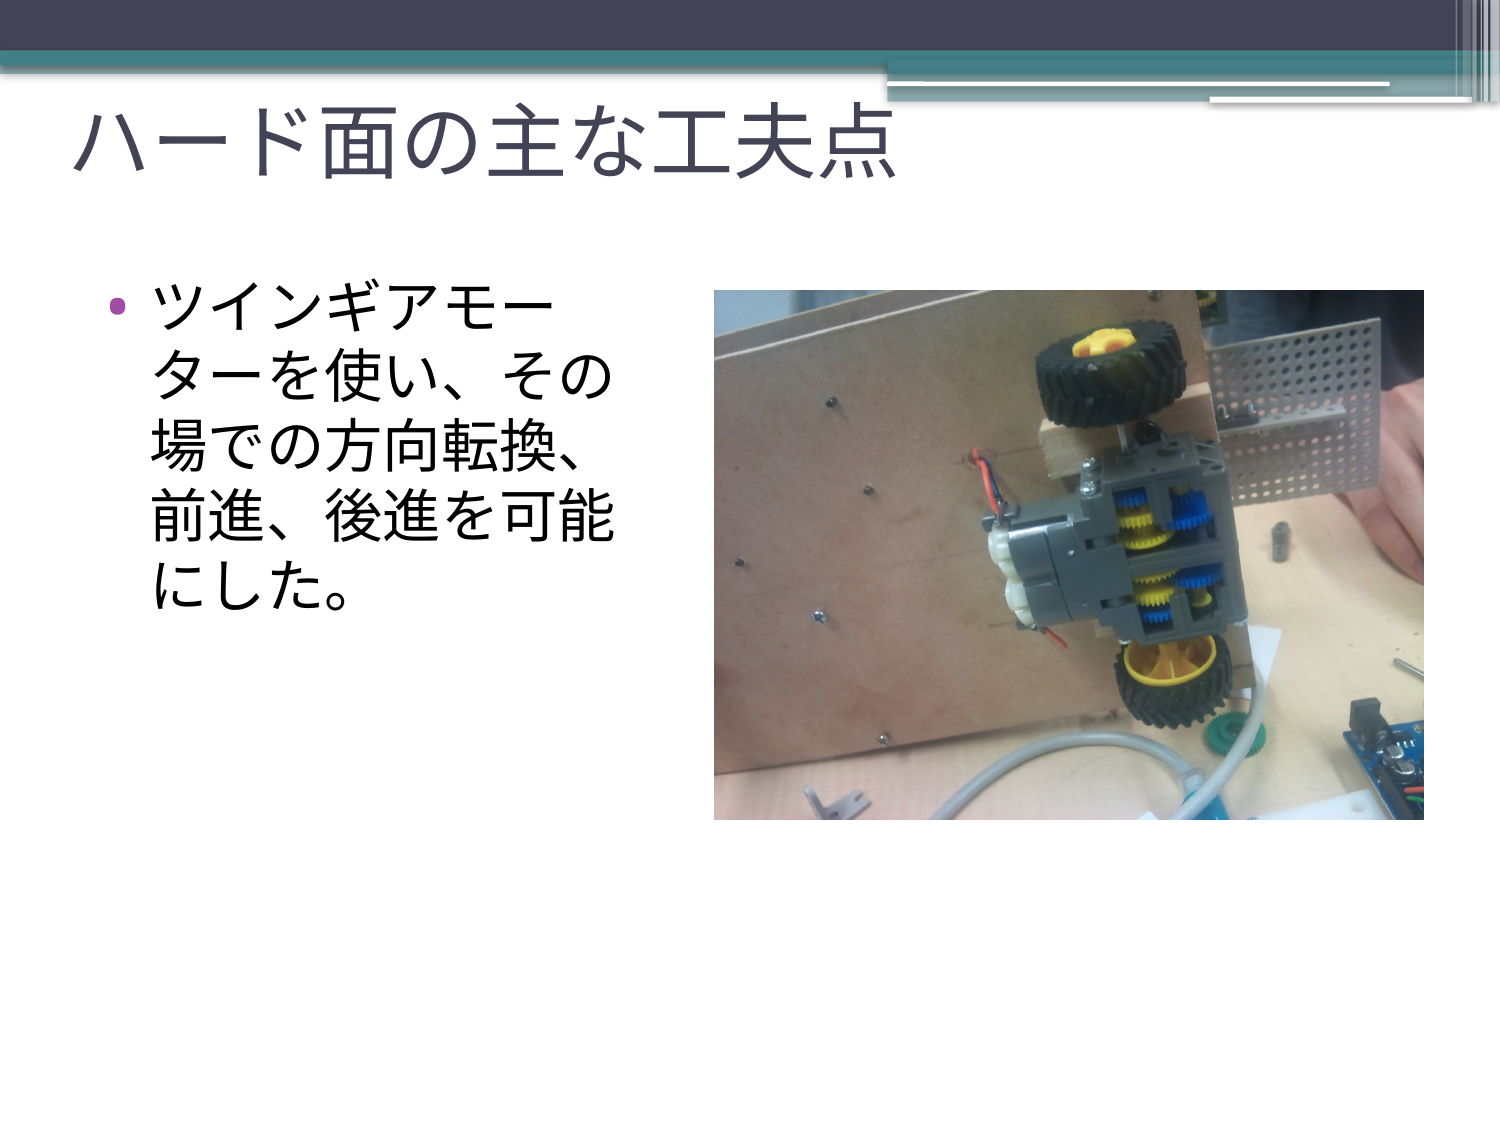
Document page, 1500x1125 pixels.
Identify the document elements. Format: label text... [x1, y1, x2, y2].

title ハード面の主な工夫点 [53, 45, 1425, 233]
picture [714, 290, 1424, 821]
list ツインギアモーターを使い、その場での方向転換、前進、後進を可能にした。 [75, 262, 656, 906]
